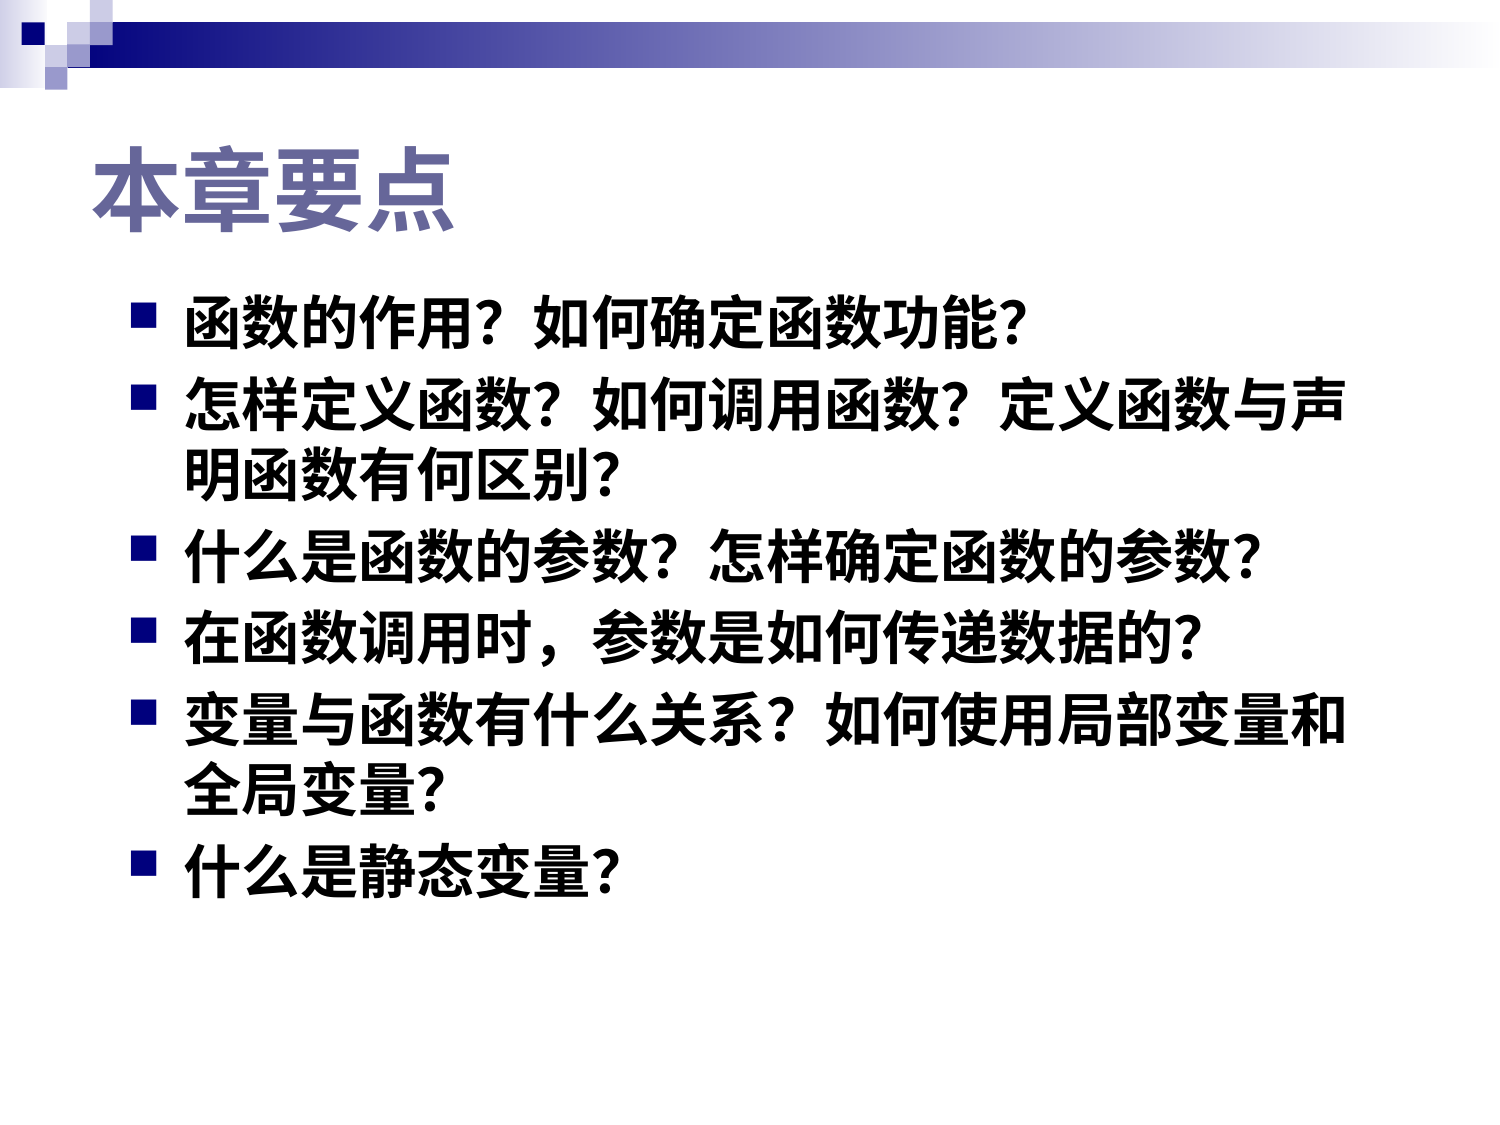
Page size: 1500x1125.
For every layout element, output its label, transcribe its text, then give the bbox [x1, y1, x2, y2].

title 本章要点 [75, 75, 1425, 300]
list 函数的作用？如何确定函数功能？ 怎样定义函数？如何调用函数？定义函数与声明函数有何区别？ 什么是函数的参数？怎样确定函数的参数？ 在函数调用时，参数是如何传递数据的？ 变量与函数有什么关系？如何使用局部变量和全局变量？ 什么是静态变量？ [112, 278, 1400, 989]
